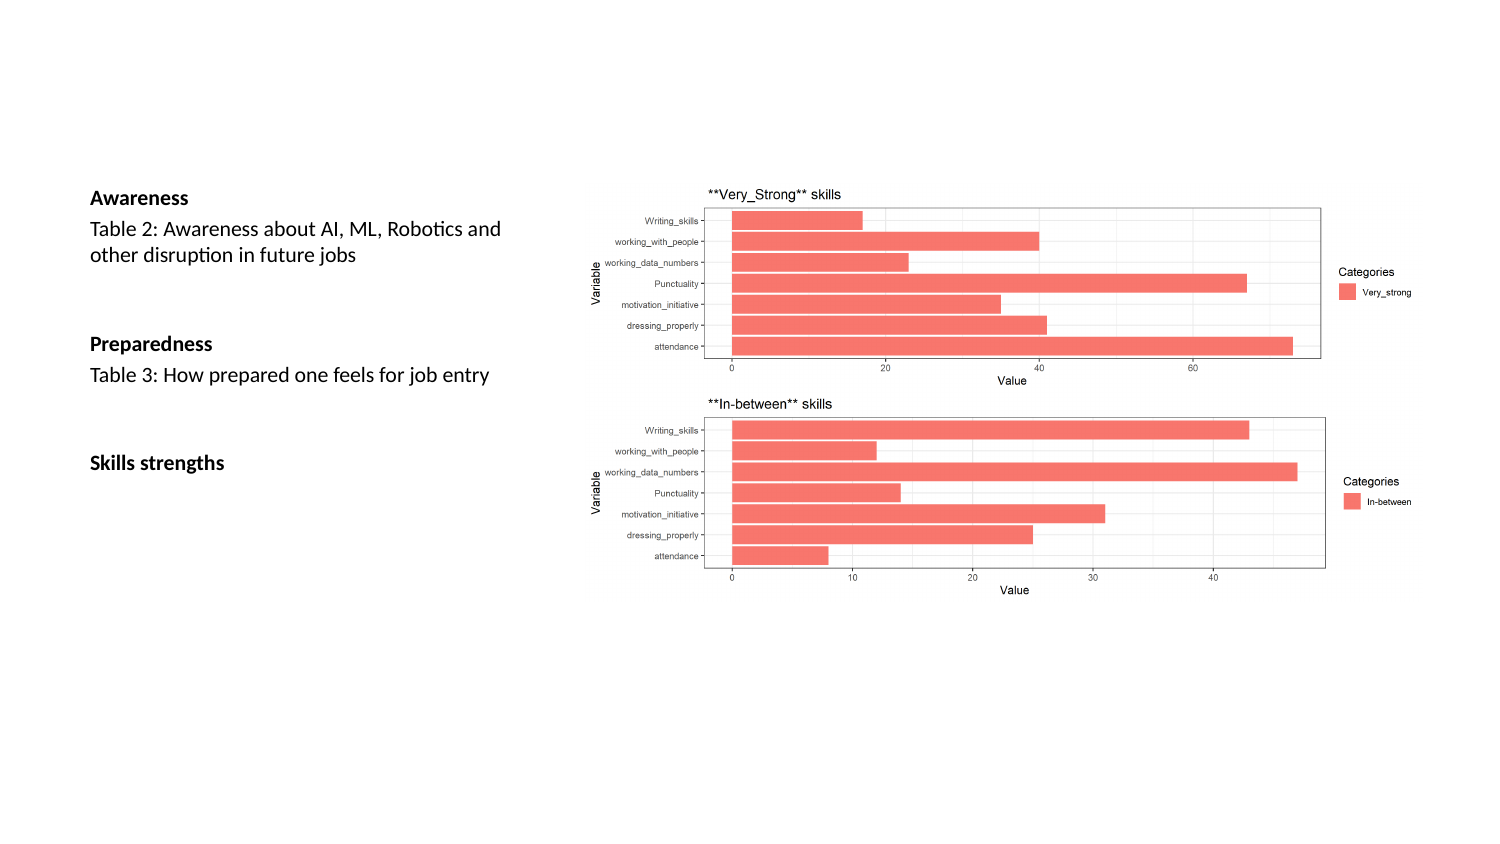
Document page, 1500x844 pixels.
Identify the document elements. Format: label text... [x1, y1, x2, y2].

list Awareness Table 2: Awareness about AI, ML, Robotics and other disruption in future jobs Preparedness Table 3: How prepared one feels for job entry Skills strengths [75, 176, 569, 754]
picture [585, 183, 1424, 603]
